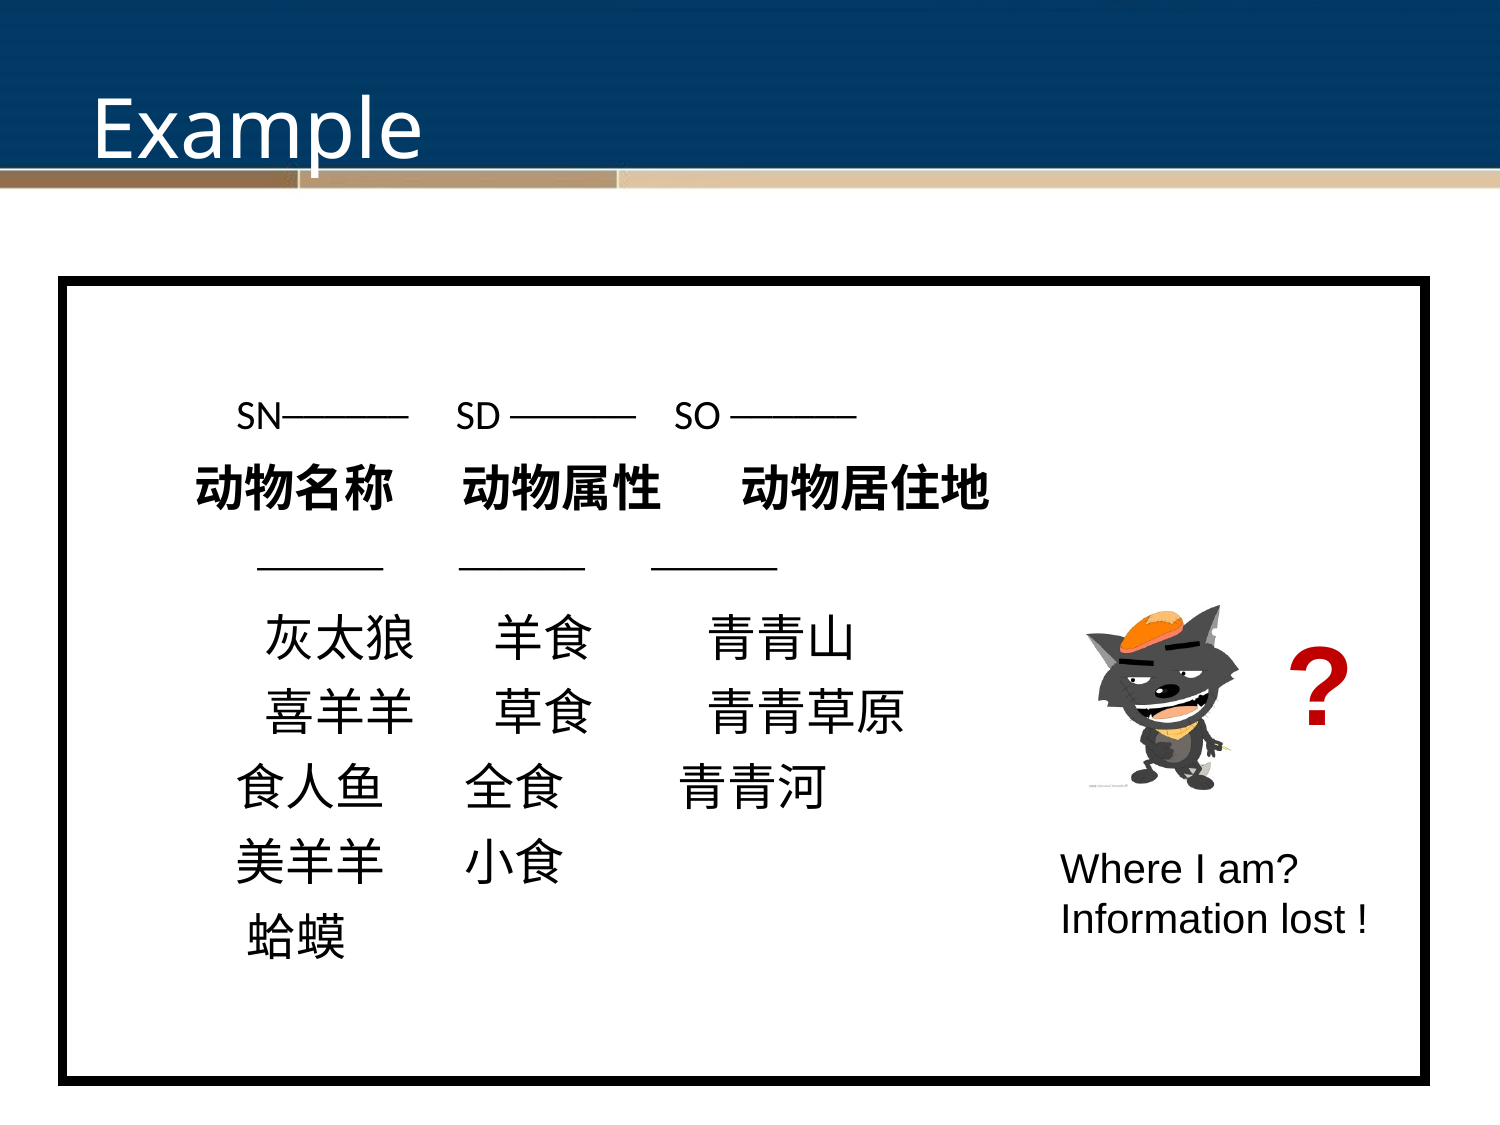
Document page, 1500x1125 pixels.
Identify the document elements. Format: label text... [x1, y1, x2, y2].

title Example [75, 50, 1425, 213]
text_box ? [1270, 605, 1369, 755]
list SN────── SD ────── SO ────── 动物名称 动物属性 动物居住地 ────── ────── ────── 灰太狼 羊食 青青山 喜羊羊 草食 青青草原 食人鱼 全食 青青河 美羊羊 小食 蛤蟆 [62, 281, 1425, 1082]
picture [0, 0, 1500, 1125]
text_box Where I am? Information lost ! [1045, 834, 1384, 949]
